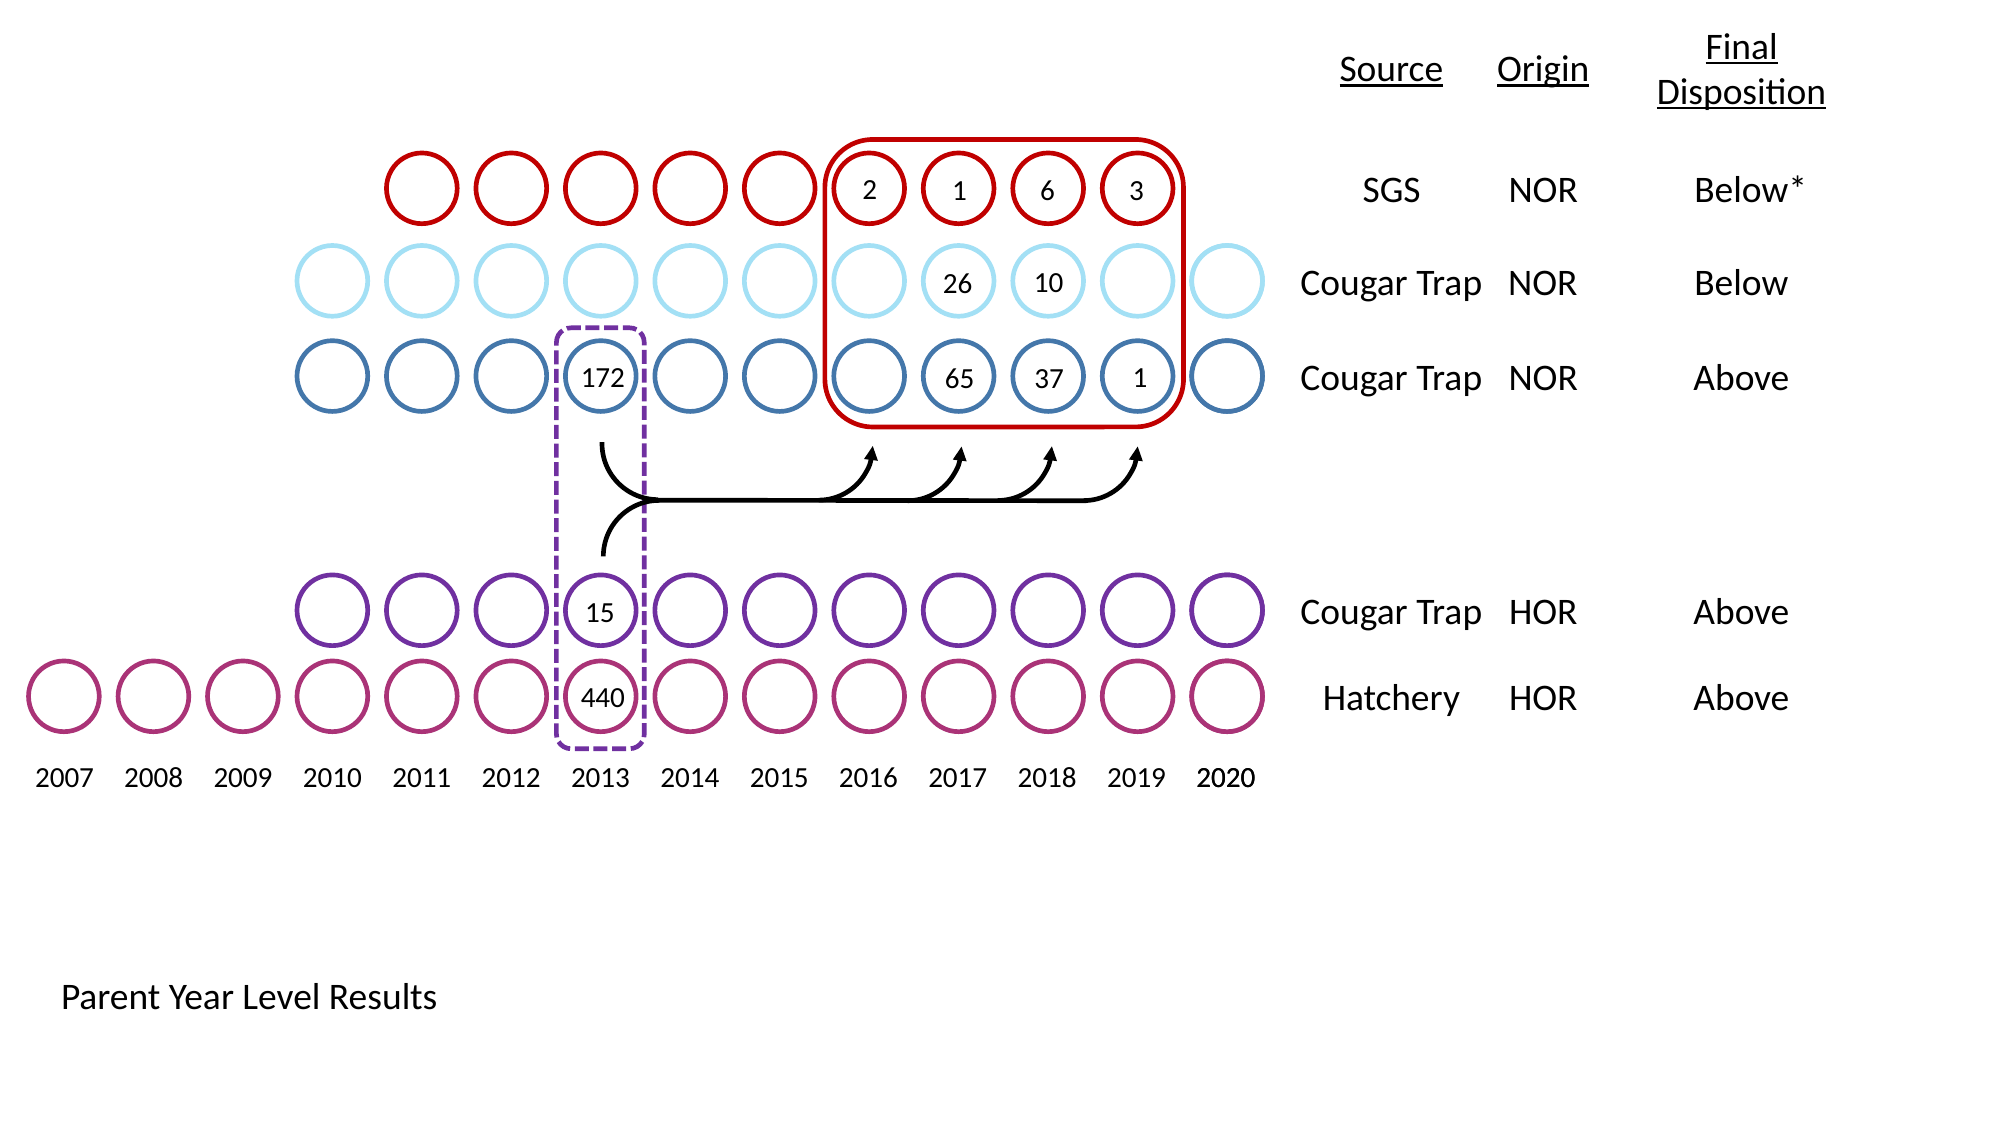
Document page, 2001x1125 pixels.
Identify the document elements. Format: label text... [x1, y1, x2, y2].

text_box [295, 244, 369, 318]
text_box Origin [1482, 37, 1605, 97]
text_box 3 [1114, 163, 1159, 214]
text_box 1 [1117, 350, 1163, 401]
text_box [743, 151, 817, 225]
text_box [832, 613, 906, 647]
text_box Below [1679, 250, 1804, 311]
text_box 2017 [913, 750, 1002, 801]
text_box [654, 613, 727, 647]
text_box [555, 326, 646, 750]
text_box [743, 613, 816, 647]
text_box [1190, 659, 1264, 733]
text_box 37 [1019, 352, 1079, 391]
text_box 2012 [466, 750, 556, 801]
text_box 26 [928, 257, 988, 308]
text_box [653, 339, 727, 391]
text_box [1101, 573, 1175, 647]
text_box 6 [1025, 163, 1070, 214]
text_box 1 [937, 163, 982, 214]
text_box [743, 339, 817, 391]
text_box [832, 659, 906, 733]
text_box 2009 [198, 750, 288, 801]
text_box [653, 659, 727, 733]
text_box 2018 [1002, 750, 1092, 801]
text_box [743, 244, 817, 318]
text_box Above [1678, 666, 1805, 726]
text_box 2010 [288, 750, 377, 801]
text_box HOR [1498, 579, 1593, 640]
text_box [385, 659, 459, 733]
text_box [823, 138, 1185, 428]
text_box [27, 659, 101, 733]
text_box 2016 [824, 750, 913, 801]
text_box [117, 659, 190, 733]
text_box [603, 391, 1138, 613]
text_box HOR [1494, 666, 1593, 726]
text_box [295, 339, 369, 413]
text_box Parent Year Level Results [46, 964, 453, 1025]
text_box 2008 [109, 750, 198, 801]
text_box [474, 151, 548, 225]
text_box Cougar Trap [1285, 345, 1498, 406]
text_box Above [1678, 345, 1805, 406]
text_box [1011, 613, 1085, 647]
text_box [295, 573, 369, 647]
text_box [385, 339, 459, 413]
text_box 65 [929, 351, 990, 391]
text_box Cougar Trap [1285, 250, 1493, 311]
text_box Final Disposition [1641, 14, 1842, 119]
text_box [922, 613, 995, 647]
text_box NOR [1498, 345, 1593, 406]
text_box [922, 659, 996, 733]
text_box 2011 [377, 750, 466, 801]
text_box [474, 244, 548, 318]
text_box [206, 659, 280, 733]
text_box [653, 244, 727, 318]
text_box Hatchery [1308, 666, 1476, 726]
text_box 440 [566, 671, 640, 721]
text_box [295, 659, 369, 733]
text_box 10 [1019, 256, 1079, 306]
text_box 15 [570, 586, 630, 636]
text_box NOR [1493, 158, 1593, 218]
text_box 2013 [556, 750, 645, 801]
text_box [385, 573, 459, 647]
text_box [1190, 244, 1264, 318]
text_box 172 [566, 350, 640, 401]
text_box SGS [1347, 158, 1436, 218]
text_box NOR [1493, 250, 1594, 311]
text_box Below* [1679, 158, 1823, 218]
text_box [474, 339, 548, 413]
text_box 2019 [1092, 750, 1181, 801]
text_box [385, 151, 459, 225]
text_box 2020 [1181, 750, 1271, 801]
text_box [564, 151, 638, 225]
text_box [1190, 573, 1264, 647]
text_box Above [1678, 579, 1805, 640]
text_box Source [1324, 37, 1459, 97]
text_box [743, 659, 817, 733]
text_box Cougar Trap [1285, 579, 1498, 640]
text_box 2014 [645, 750, 734, 801]
text_box 2 [847, 162, 893, 213]
text_box [653, 151, 727, 225]
text_box 2015 [734, 750, 824, 801]
text_box [1190, 339, 1264, 413]
text_box [1101, 659, 1175, 733]
text_box [1011, 659, 1085, 733]
text_box 2007 [20, 750, 109, 801]
text_box [474, 573, 548, 647]
text_box [385, 244, 459, 318]
text_box [474, 659, 548, 733]
text_box [564, 244, 638, 318]
